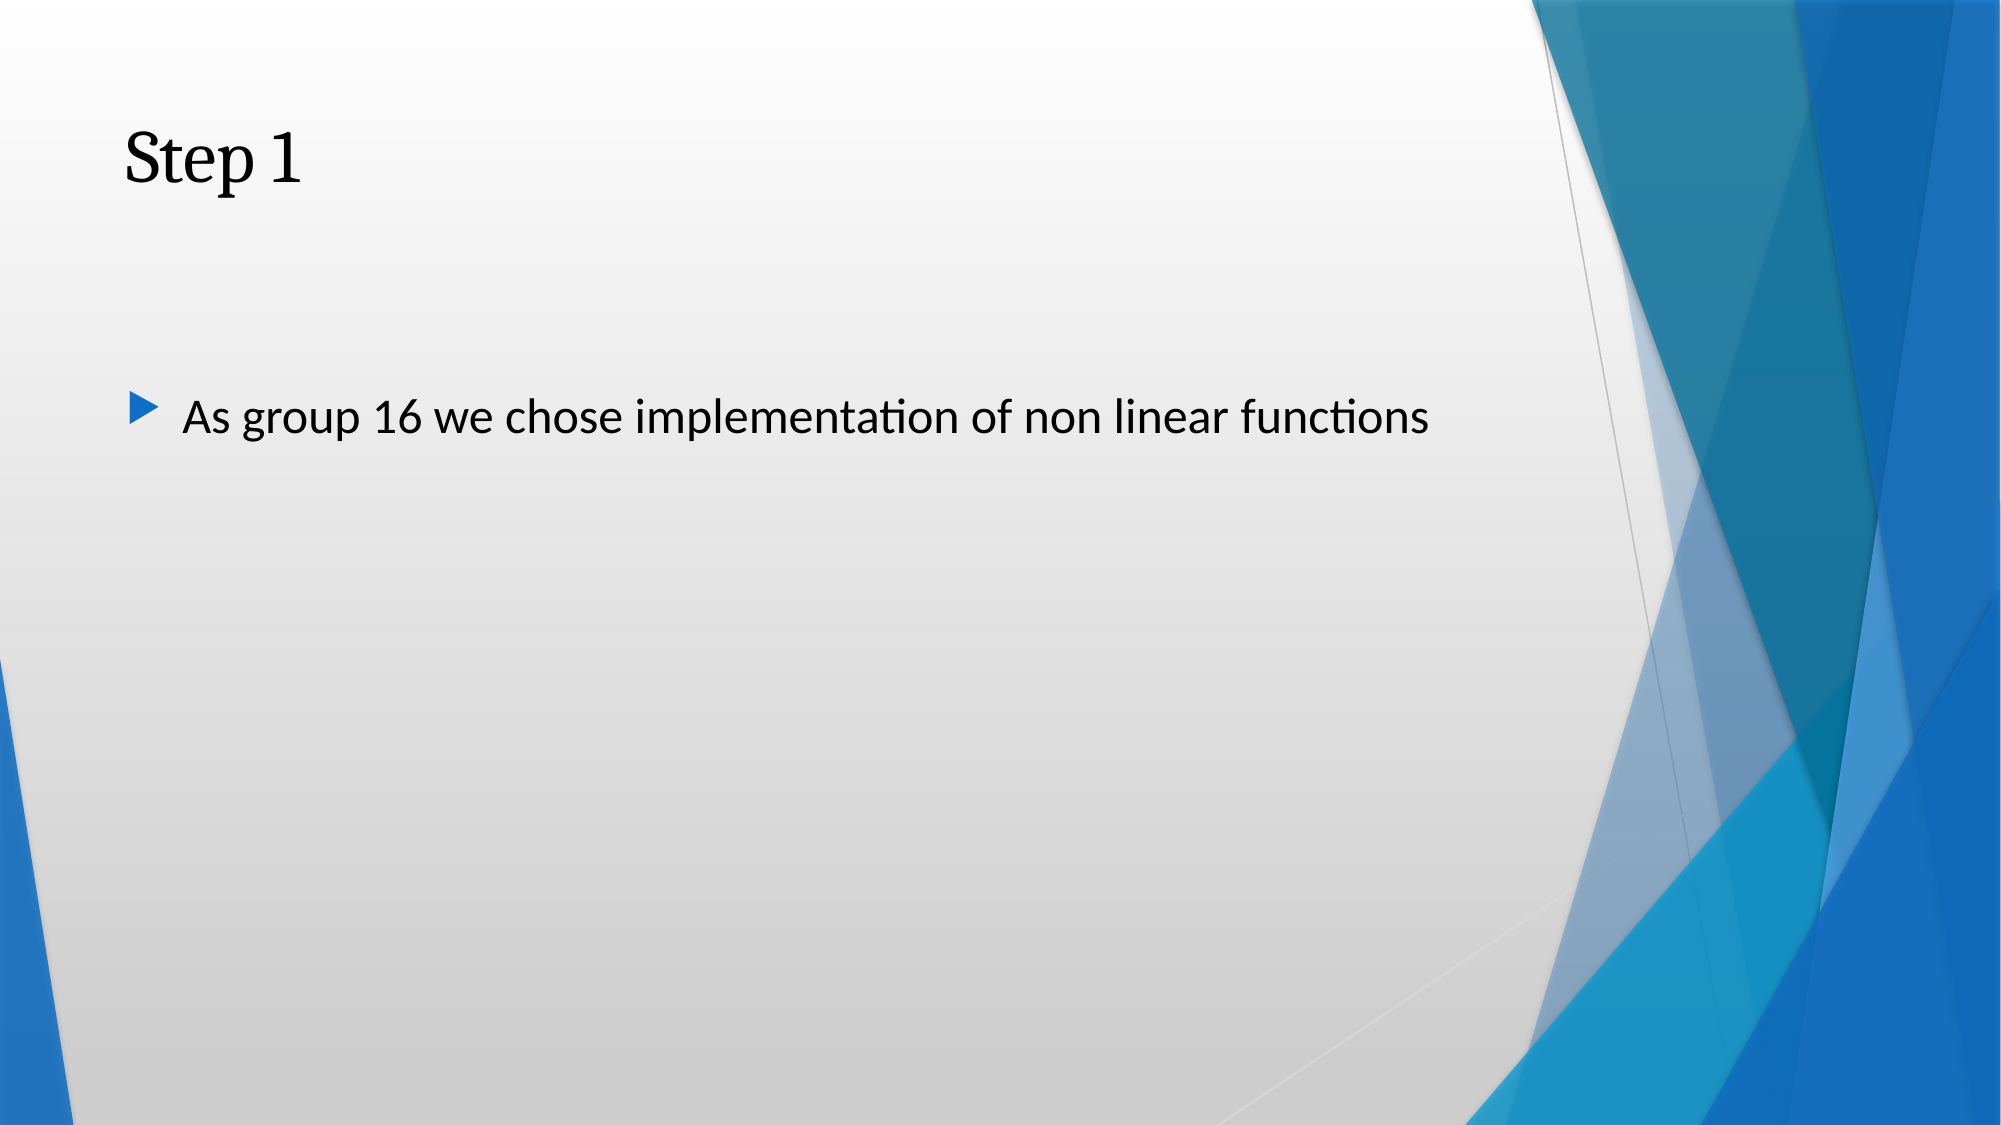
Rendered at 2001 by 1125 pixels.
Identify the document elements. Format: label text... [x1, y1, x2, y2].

title Step 1 [111, 99, 1522, 244]
list As group 16 we chose implementation of non linear functions [111, 244, 1522, 881]
